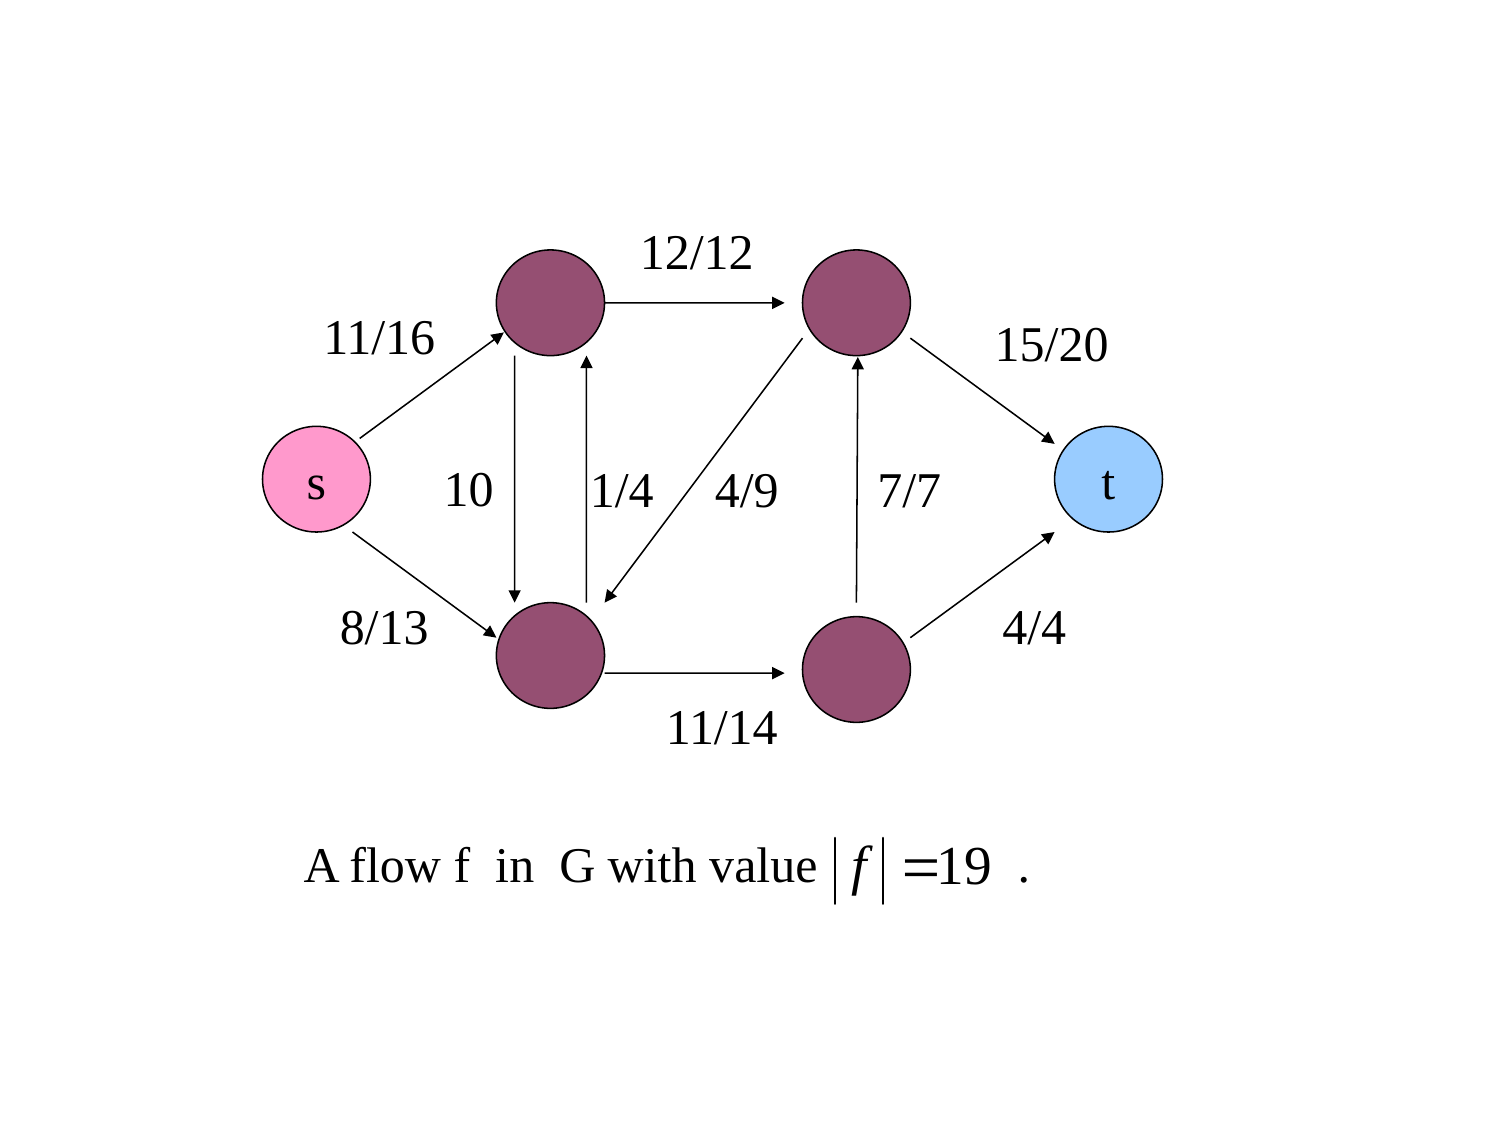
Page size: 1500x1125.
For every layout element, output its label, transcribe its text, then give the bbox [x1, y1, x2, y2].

text_box A flow f in G with value . [288, 824, 824, 900]
text_box 12/12 [625, 212, 769, 249]
text_box 11/14 [651, 723, 793, 763]
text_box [824, 824, 1000, 917]
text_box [262, 249, 1163, 723]
text_box A flow f in G with value . [1000, 824, 1058, 900]
